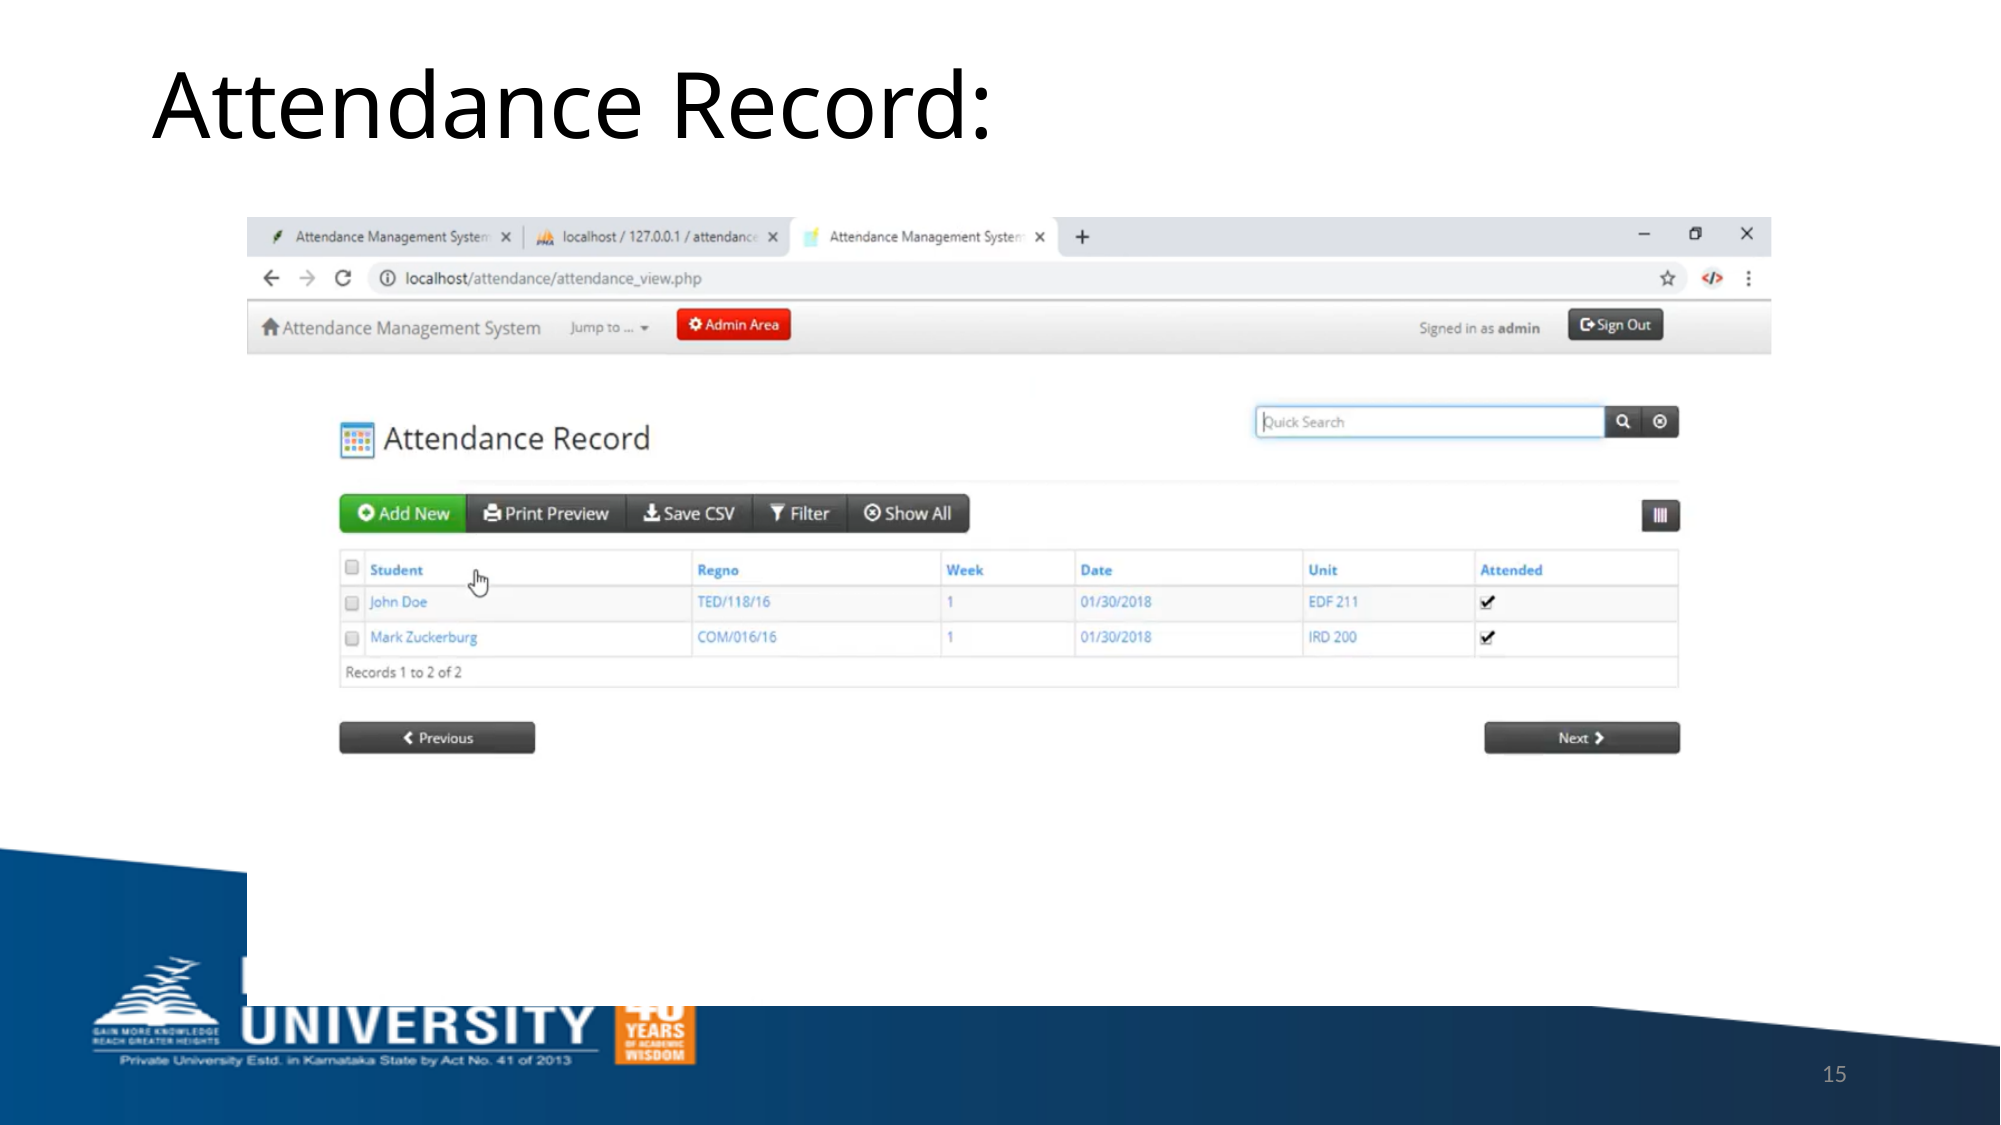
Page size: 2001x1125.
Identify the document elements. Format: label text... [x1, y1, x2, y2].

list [247, 217, 1772, 1006]
slide_number 15 [1412, 1042, 1863, 1103]
picture [0, 845, 2000, 1125]
title Attendance Record: [137, 0, 1863, 218]
